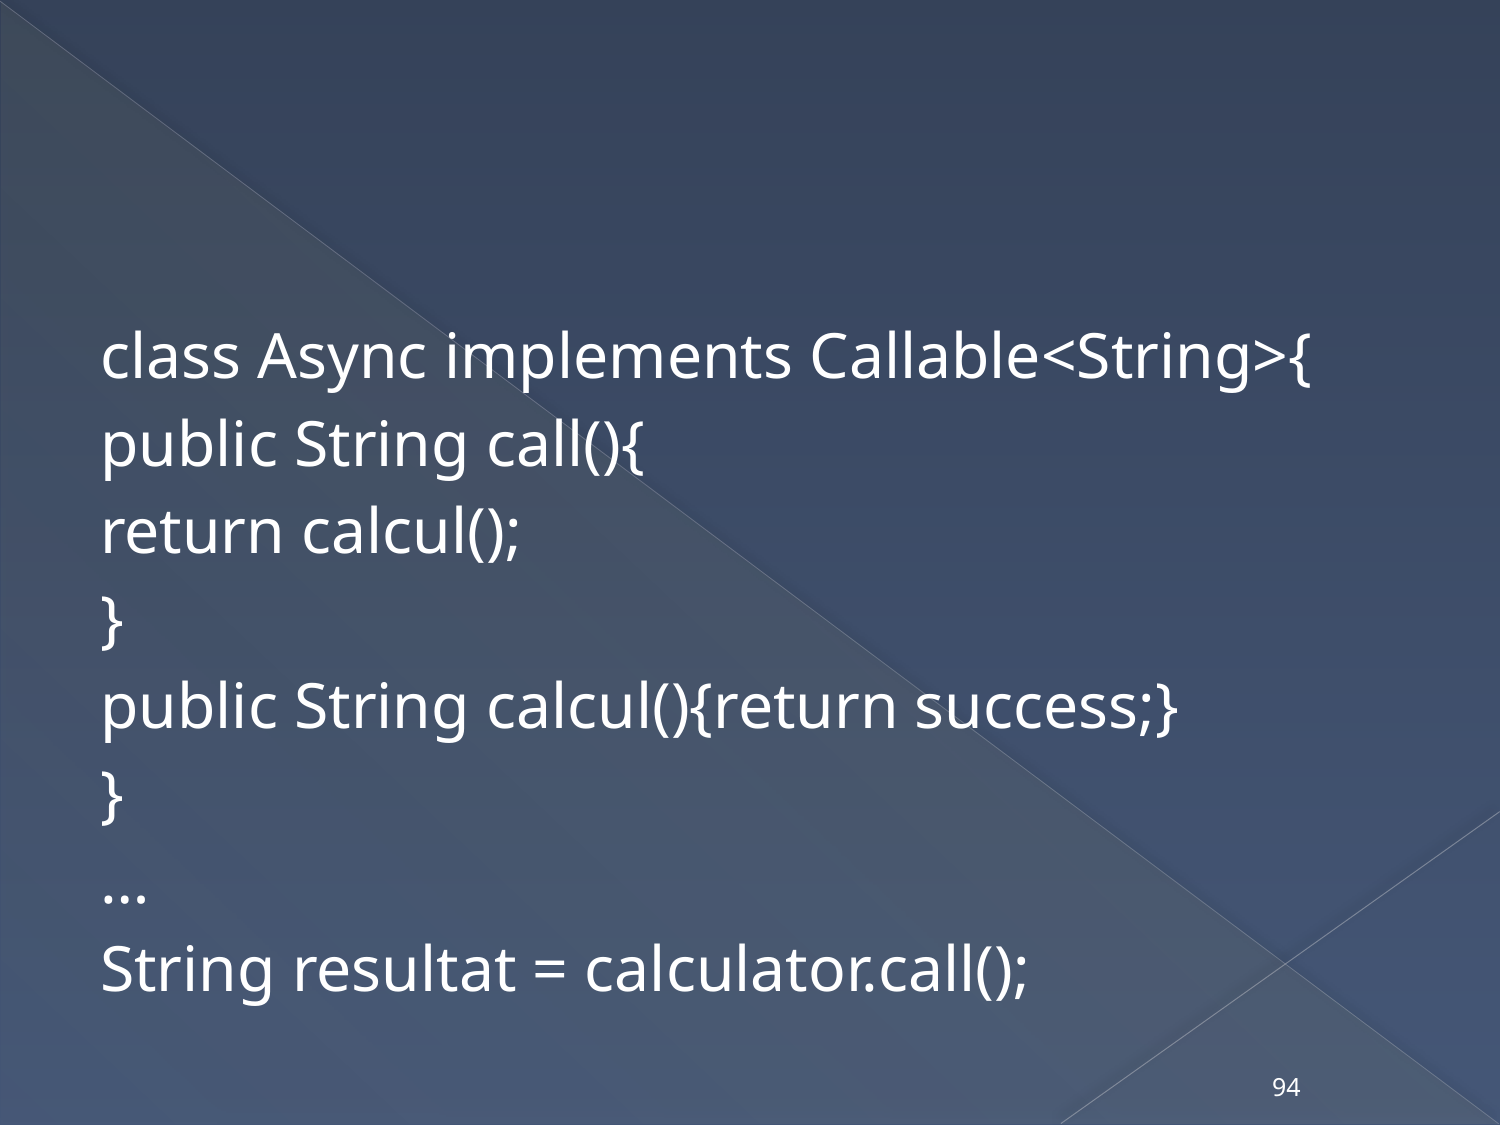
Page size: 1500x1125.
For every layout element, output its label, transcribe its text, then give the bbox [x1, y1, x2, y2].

slide_number 94 [1245, 1063, 1328, 1113]
list class Async implements Callable<String>{ public String call(){ return calcul(); } public String calcul(){return success;} } … String resultat = calculator.call(); [75, 308, 1425, 1059]
